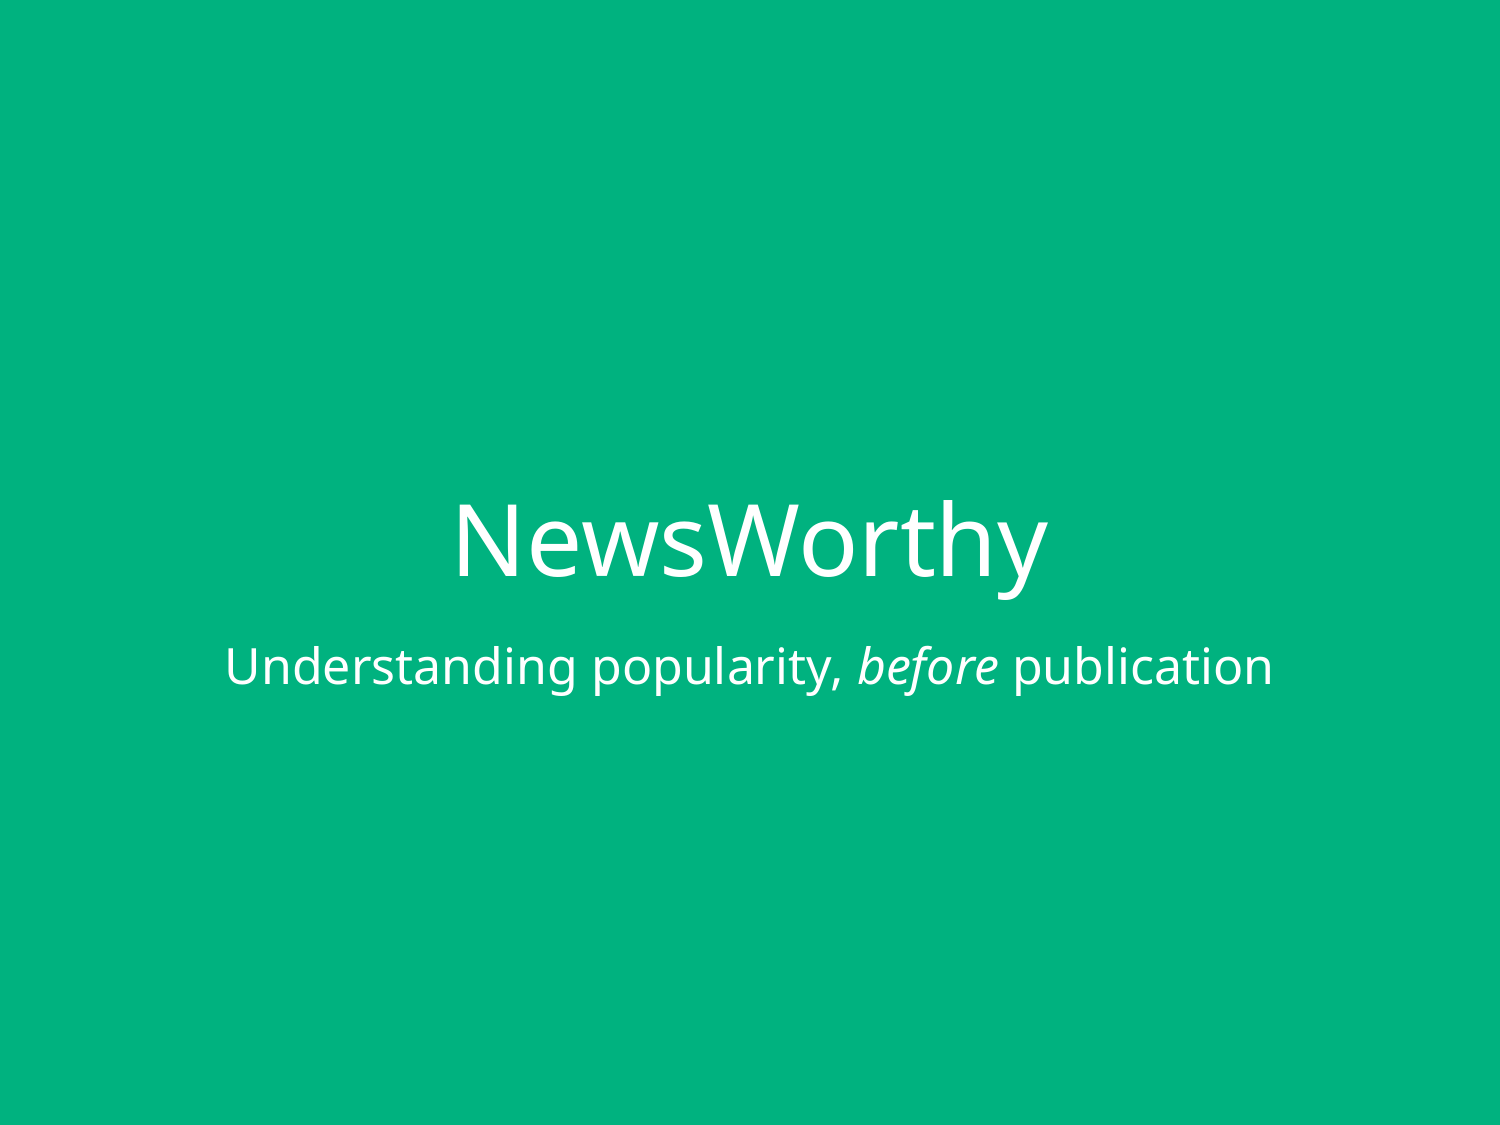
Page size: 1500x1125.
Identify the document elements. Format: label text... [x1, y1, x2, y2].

subtitle Understanding popularity, before publication [51, 619, 1449, 794]
title NewsWorthy [51, 162, 1449, 612]
